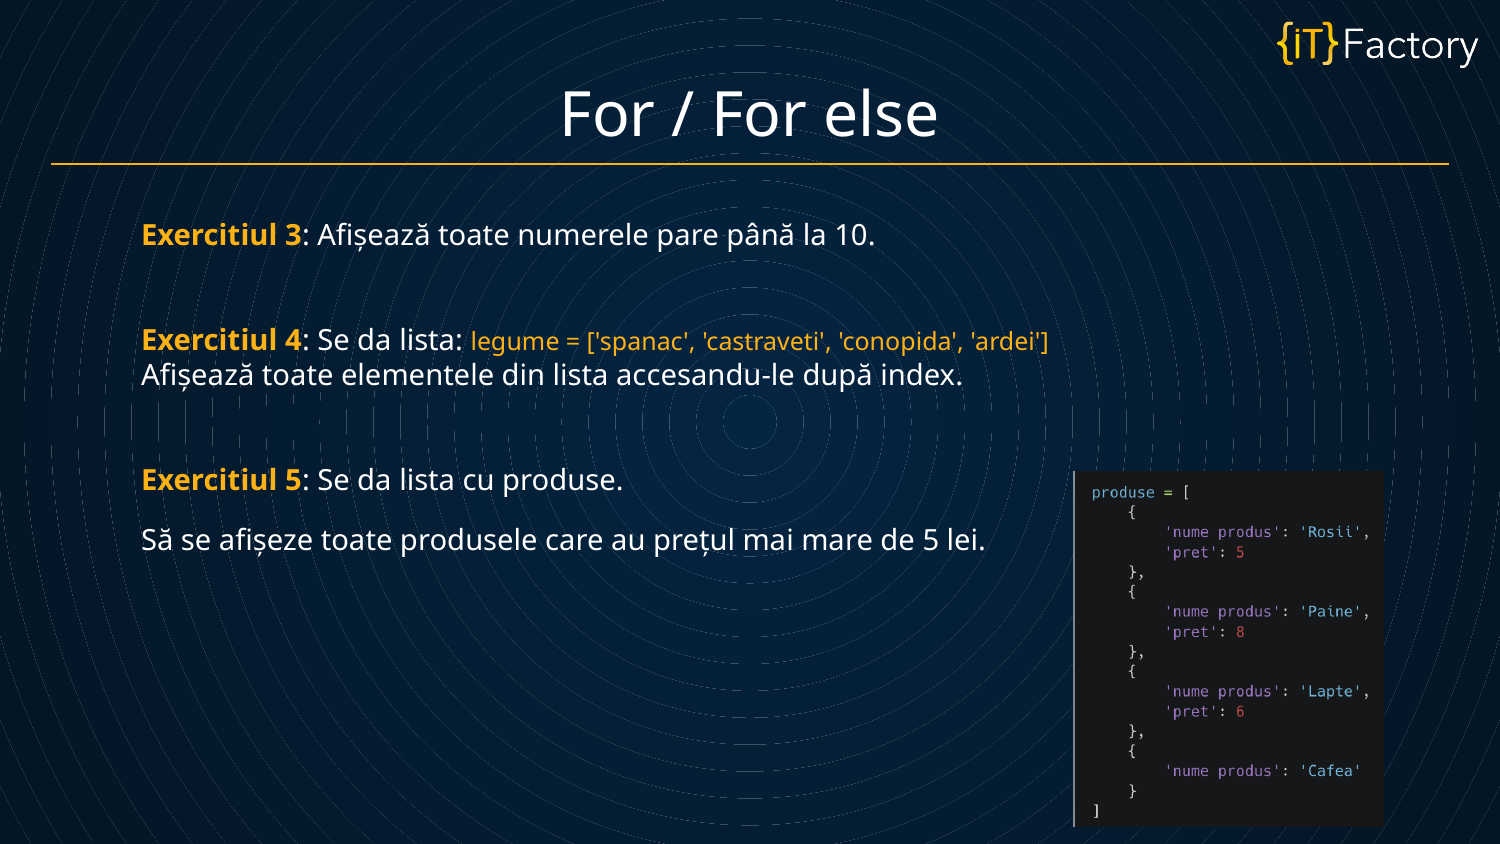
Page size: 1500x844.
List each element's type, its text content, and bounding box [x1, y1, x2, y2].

picture [1073, 471, 1384, 827]
title For / For else [51, 64, 1449, 163]
text_box Exercitiul 3: Afișează toate numerele pare până la 10. Exercitiul 4: Se da lista: legume = ['spanac', 'castraveti', 'conopida', 'ardei'] Afișează toate elementele din lista accesandu-le după index. Exercitiul 5: Se da lista cu produse. Să se afișeze toate produsele care au prețul mai mare de 5 lei. [51, 201, 1477, 844]
picture [1277, 16, 1479, 73]
